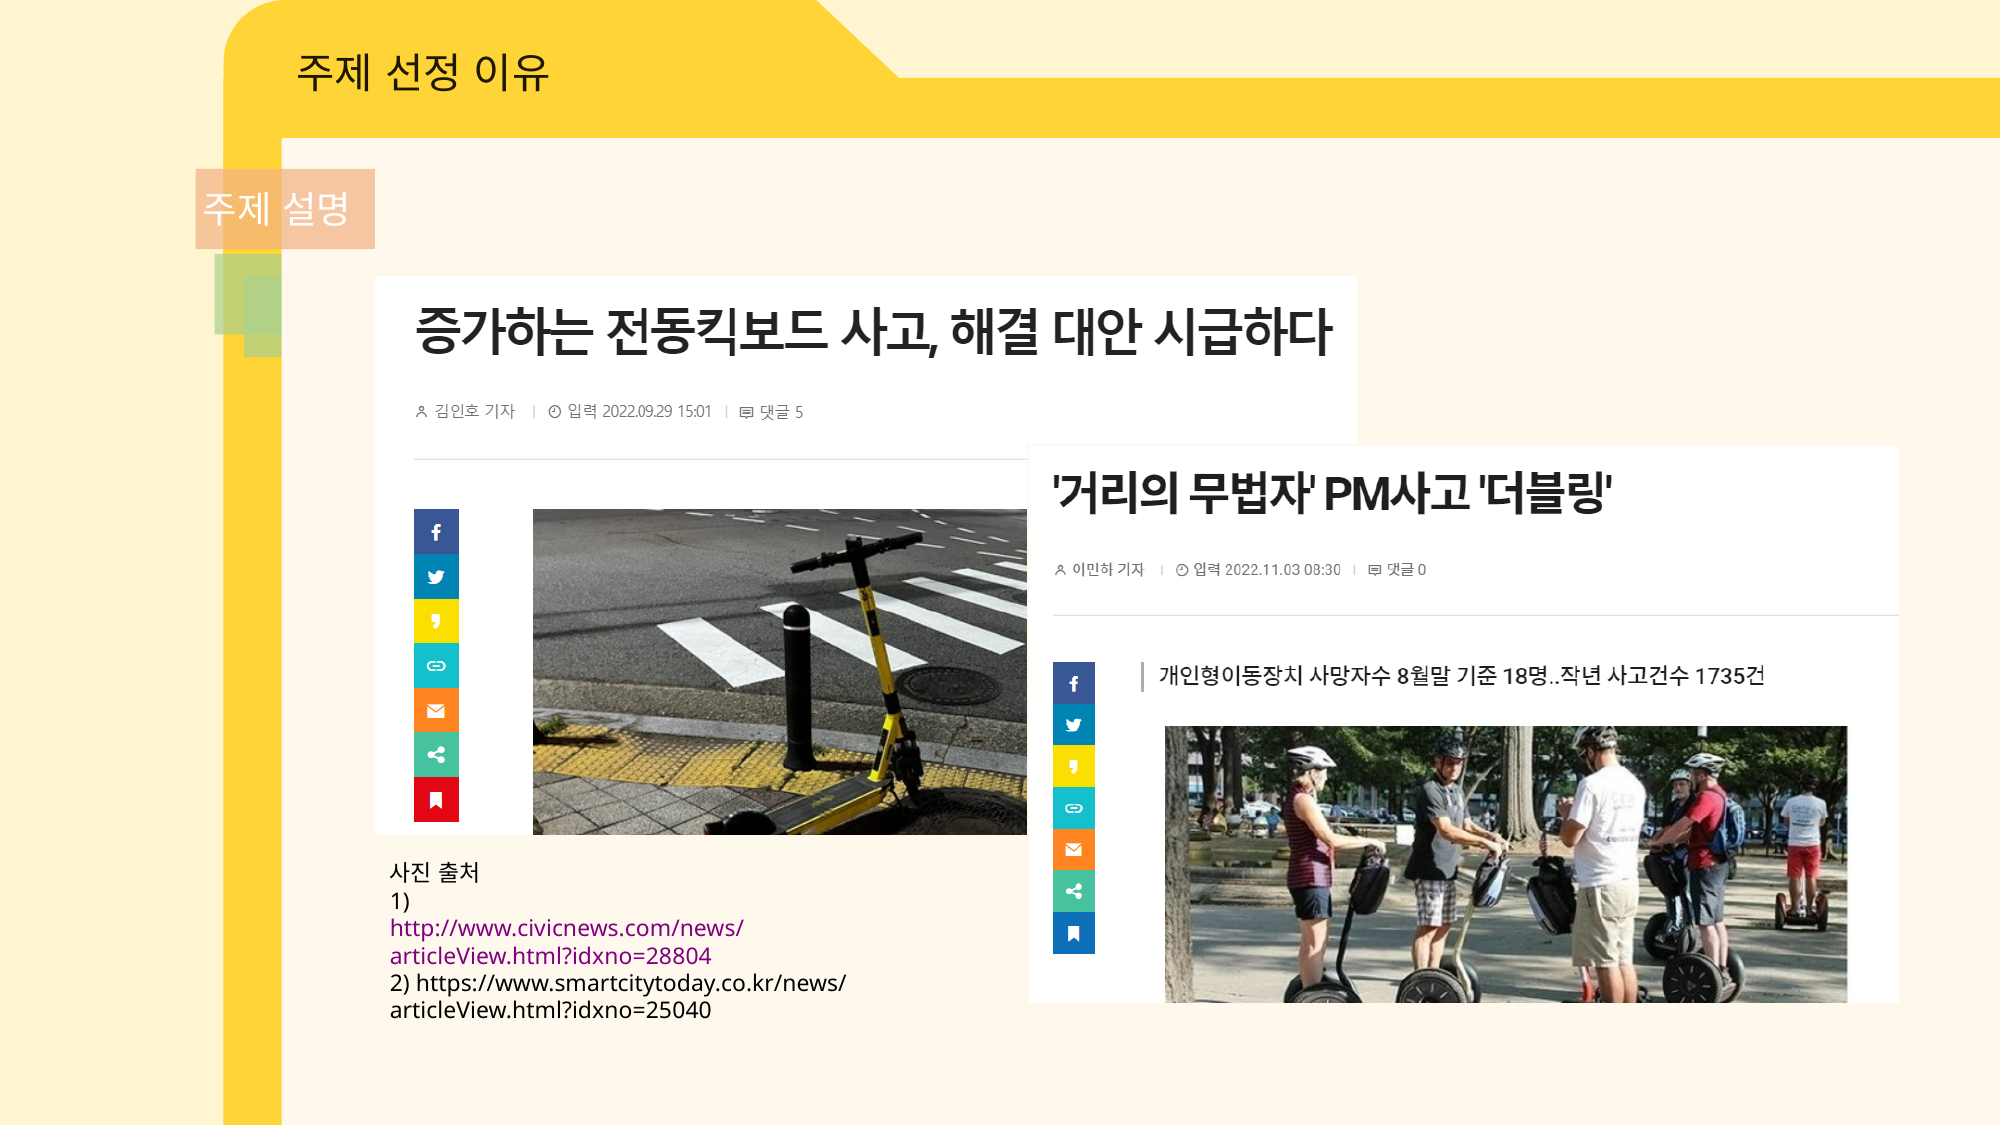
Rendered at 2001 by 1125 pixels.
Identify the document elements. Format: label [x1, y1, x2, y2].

text_box [182, 0, 2000, 1125]
picture [374, 276, 1900, 1004]
